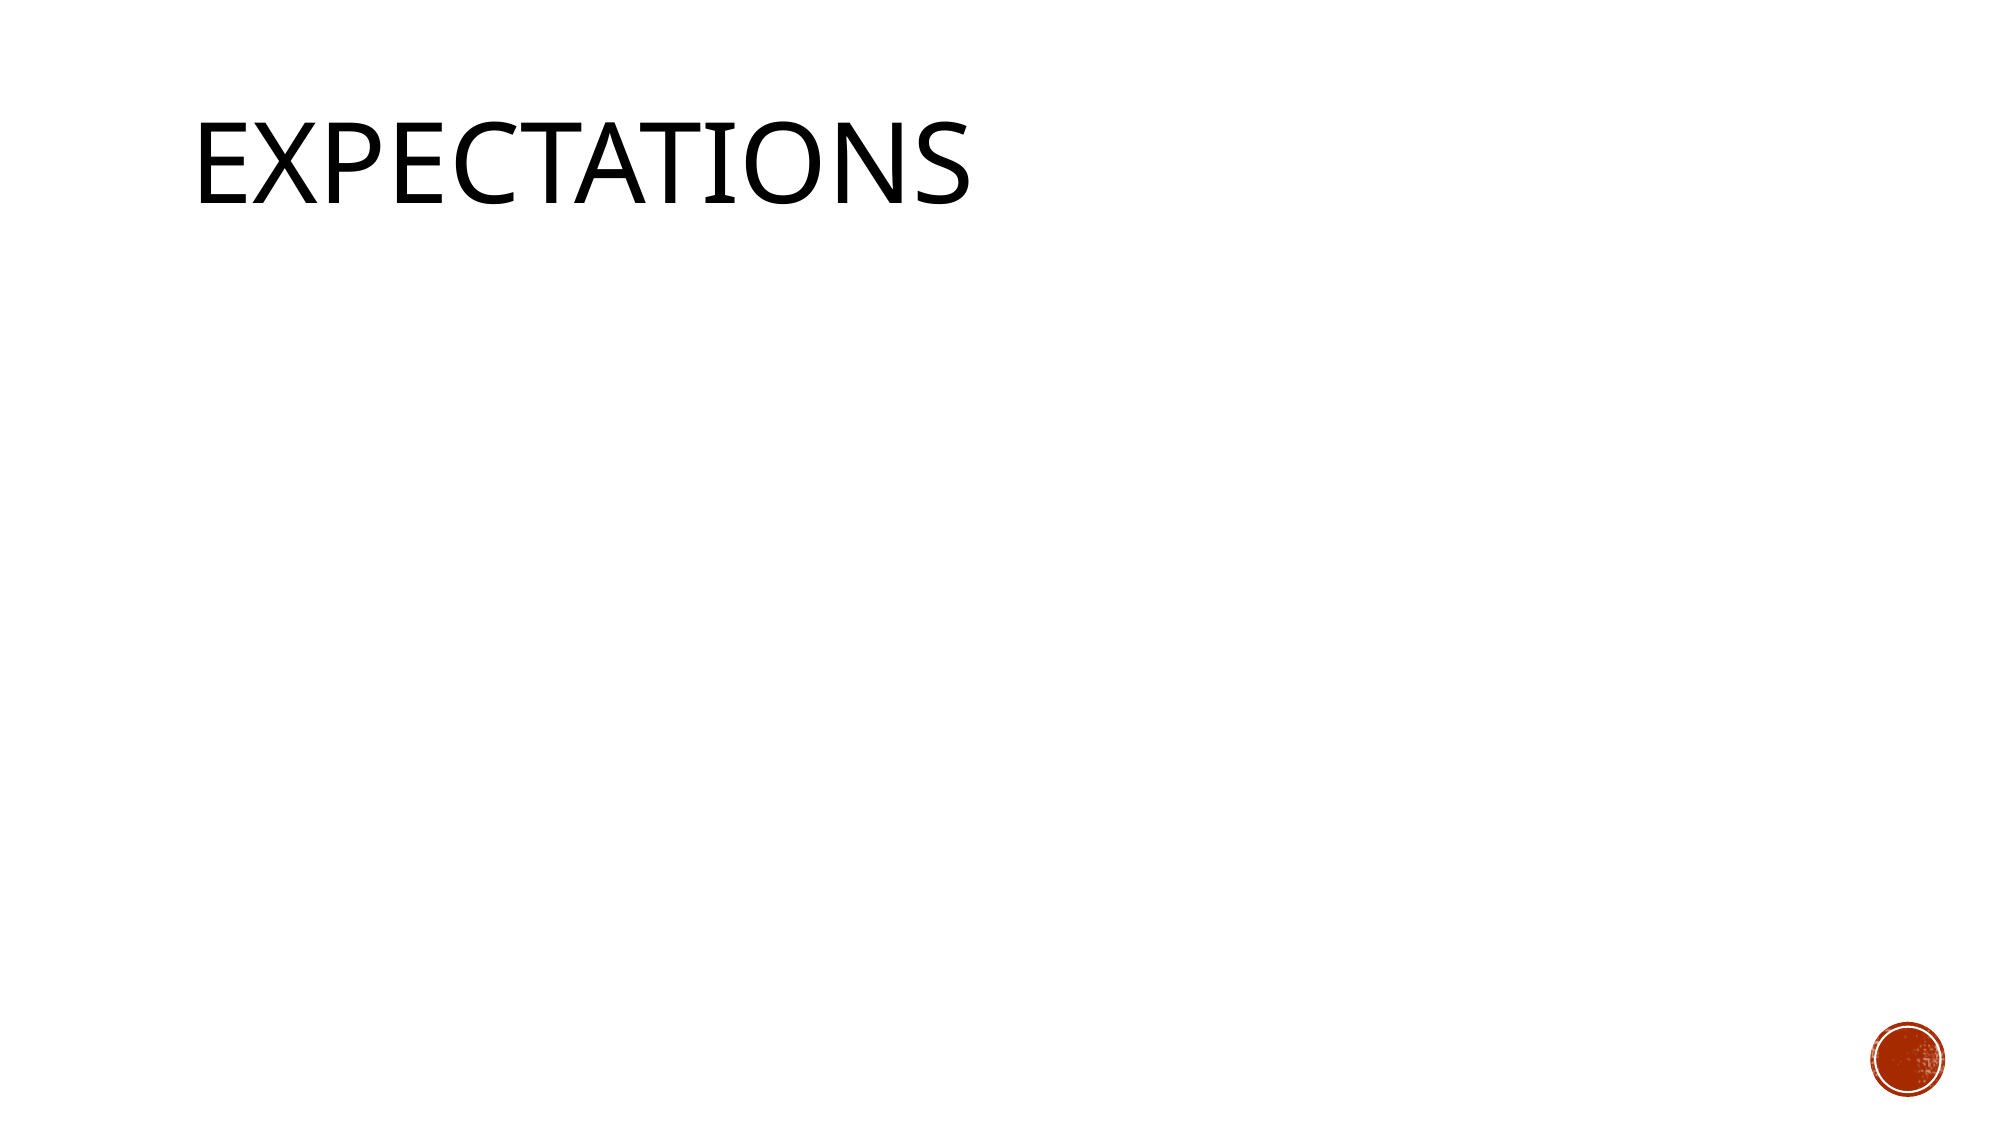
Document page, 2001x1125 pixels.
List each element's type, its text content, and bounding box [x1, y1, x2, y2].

title Expectations [175, 79, 1826, 256]
